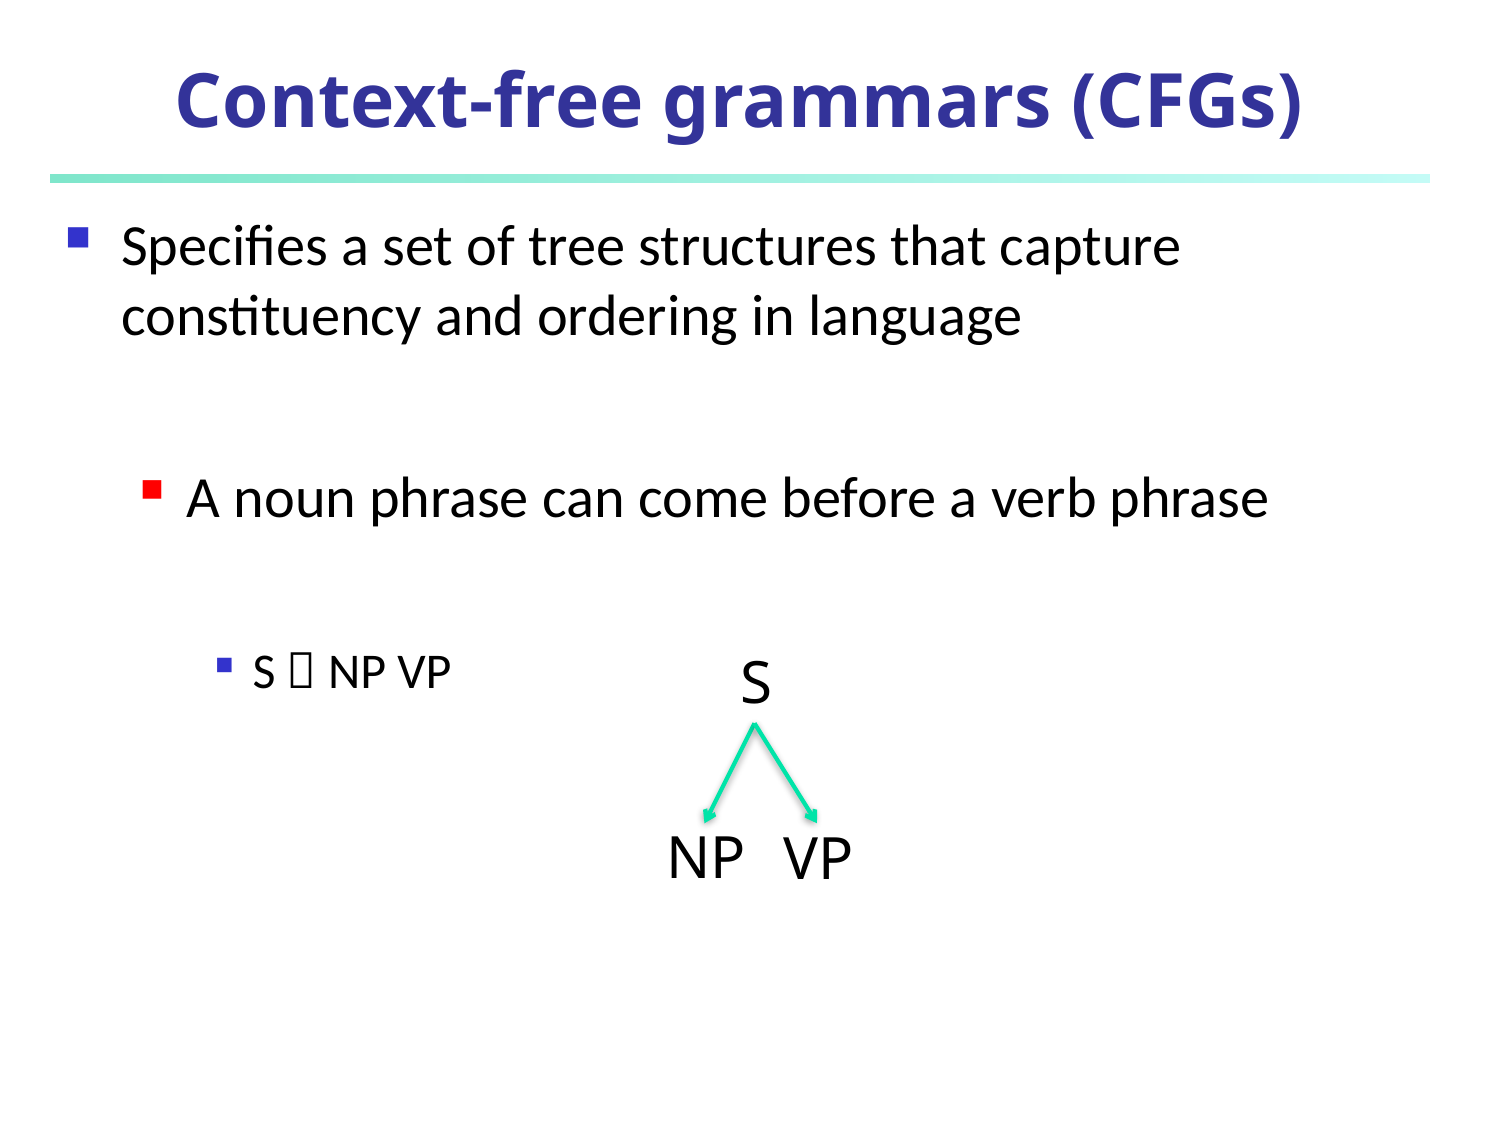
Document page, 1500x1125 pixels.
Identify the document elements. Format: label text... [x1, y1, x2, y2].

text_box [649, 637, 876, 901]
list Specifies a set of tree structures that capture constituency and ordering in language A noun phrase can come before a verb phrase S  NP VP [50, 200, 1438, 1063]
title Context-free grammars (CFGs) [50, 50, 1429, 150]
